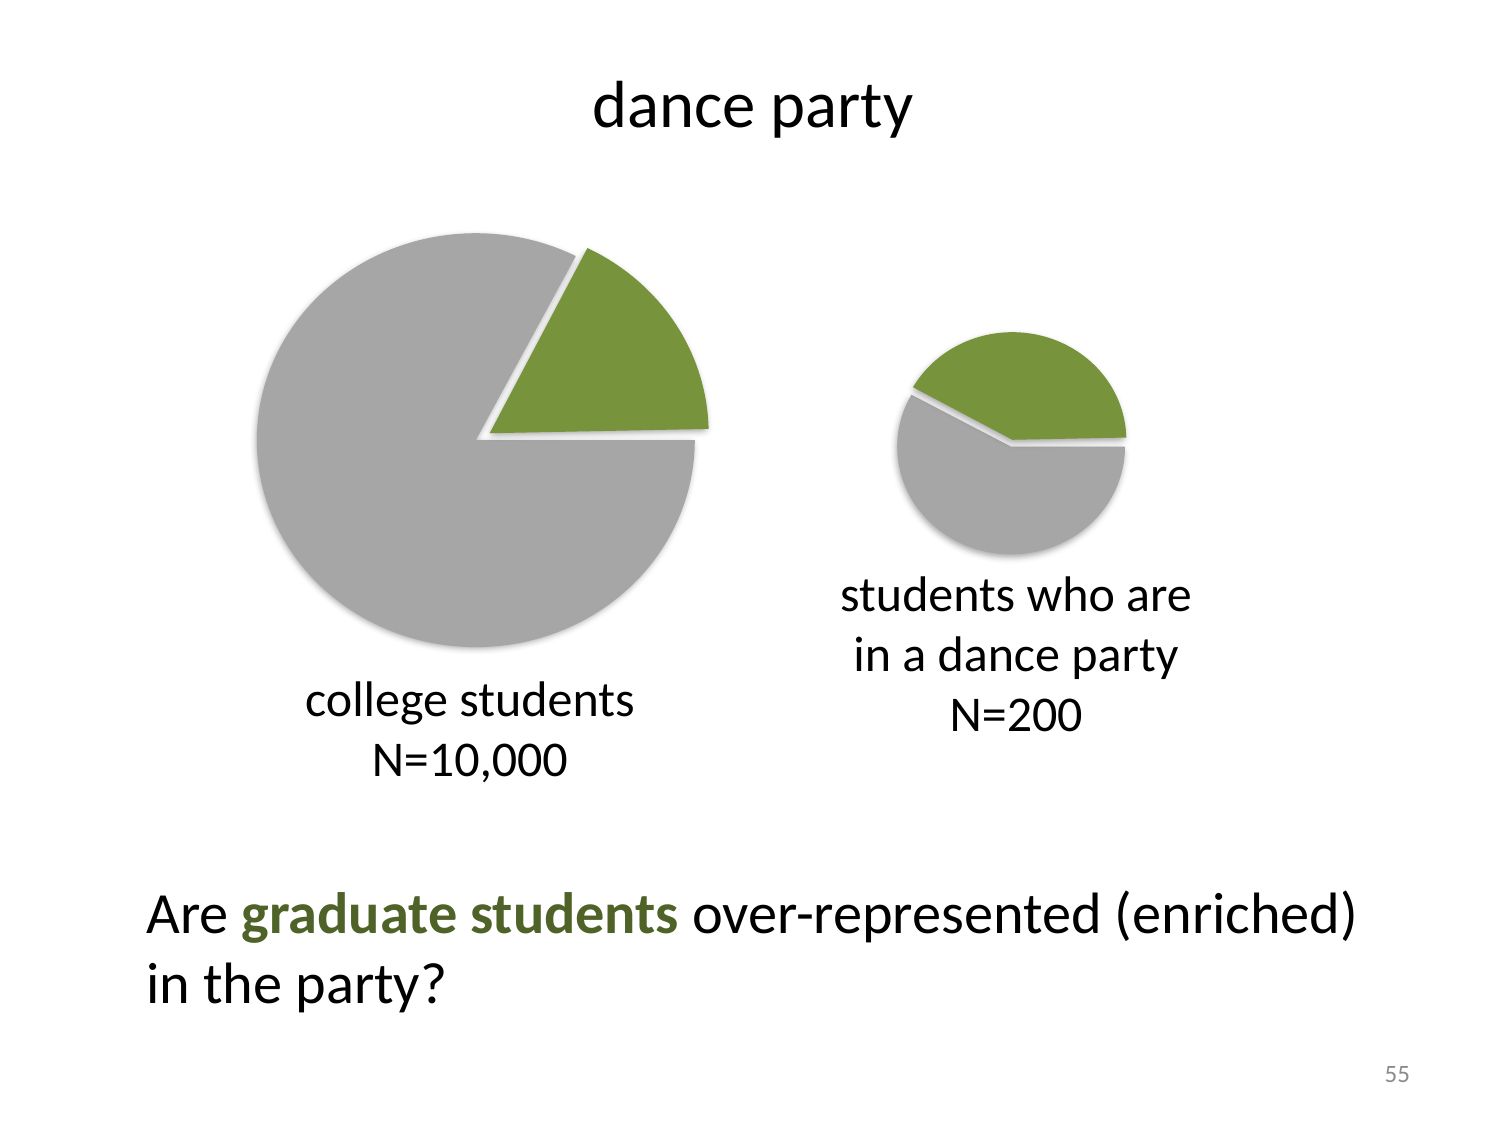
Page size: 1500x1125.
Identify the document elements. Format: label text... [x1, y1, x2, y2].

slide_number 55 [1074, 1042, 1425, 1103]
text_box [256, 232, 696, 648]
text_box Are graduate students over-represented (enriched) in the party? [131, 868, 1401, 1023]
text_box [912, 331, 1128, 441]
text_box [896, 394, 1126, 554]
text_box students who are in a dance party N=200 [820, 554, 1212, 750]
title dance party [78, 45, 1429, 156]
text_box college students N=10,000 [290, 658, 650, 794]
text_box [489, 247, 710, 434]
